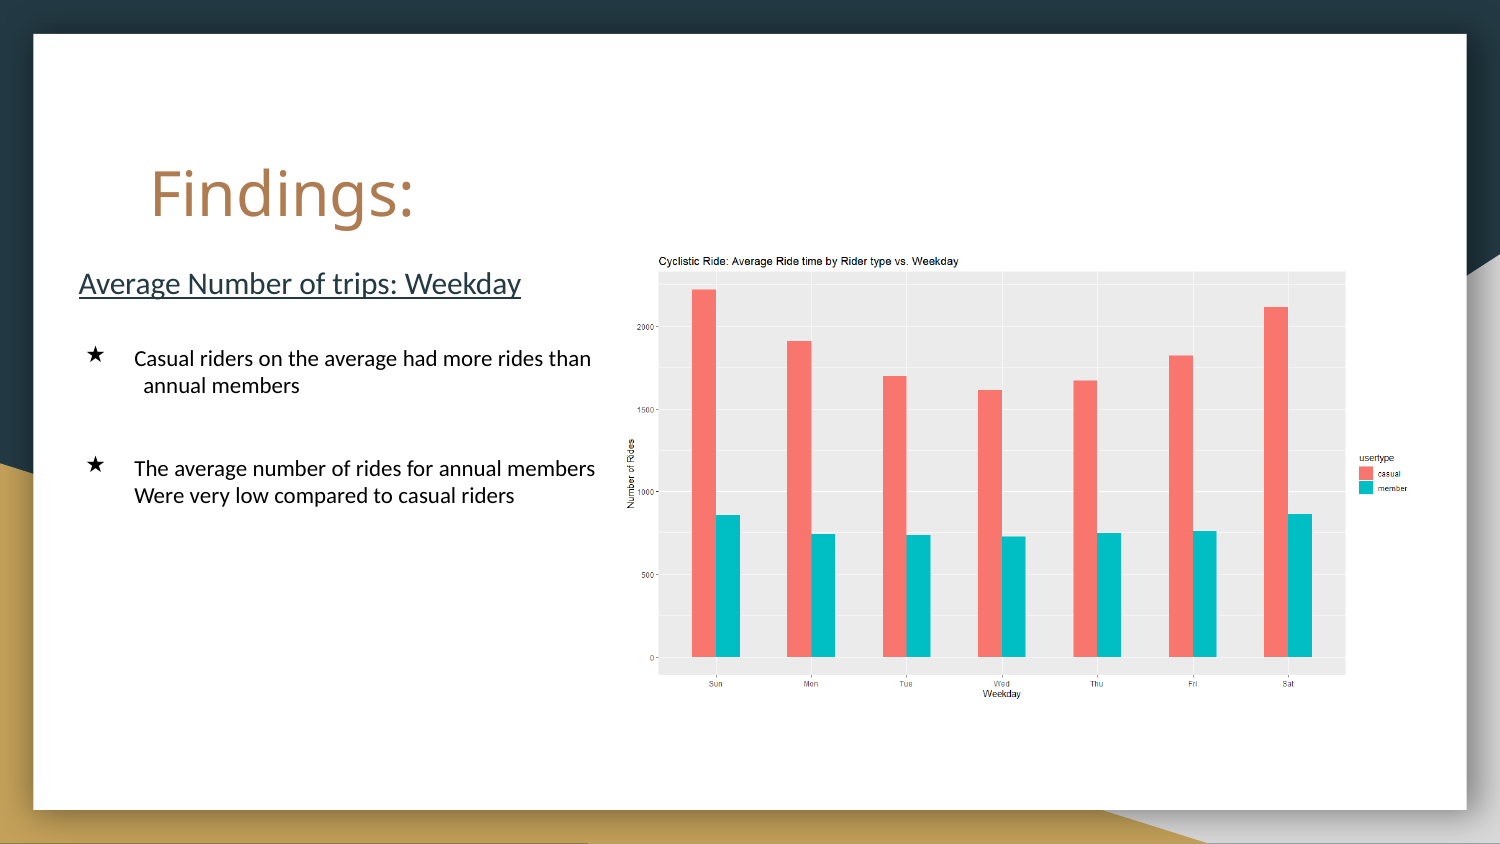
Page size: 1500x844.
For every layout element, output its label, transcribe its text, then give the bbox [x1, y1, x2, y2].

text_box Casual riders on the average had more rides than annual members The average number of rides for annual members Were very low compared to casual riders [44, 328, 616, 548]
picture [621, 250, 1416, 704]
list Average Number of trips: Weekday [63, 242, 622, 311]
title Findings: [134, 138, 1366, 249]
